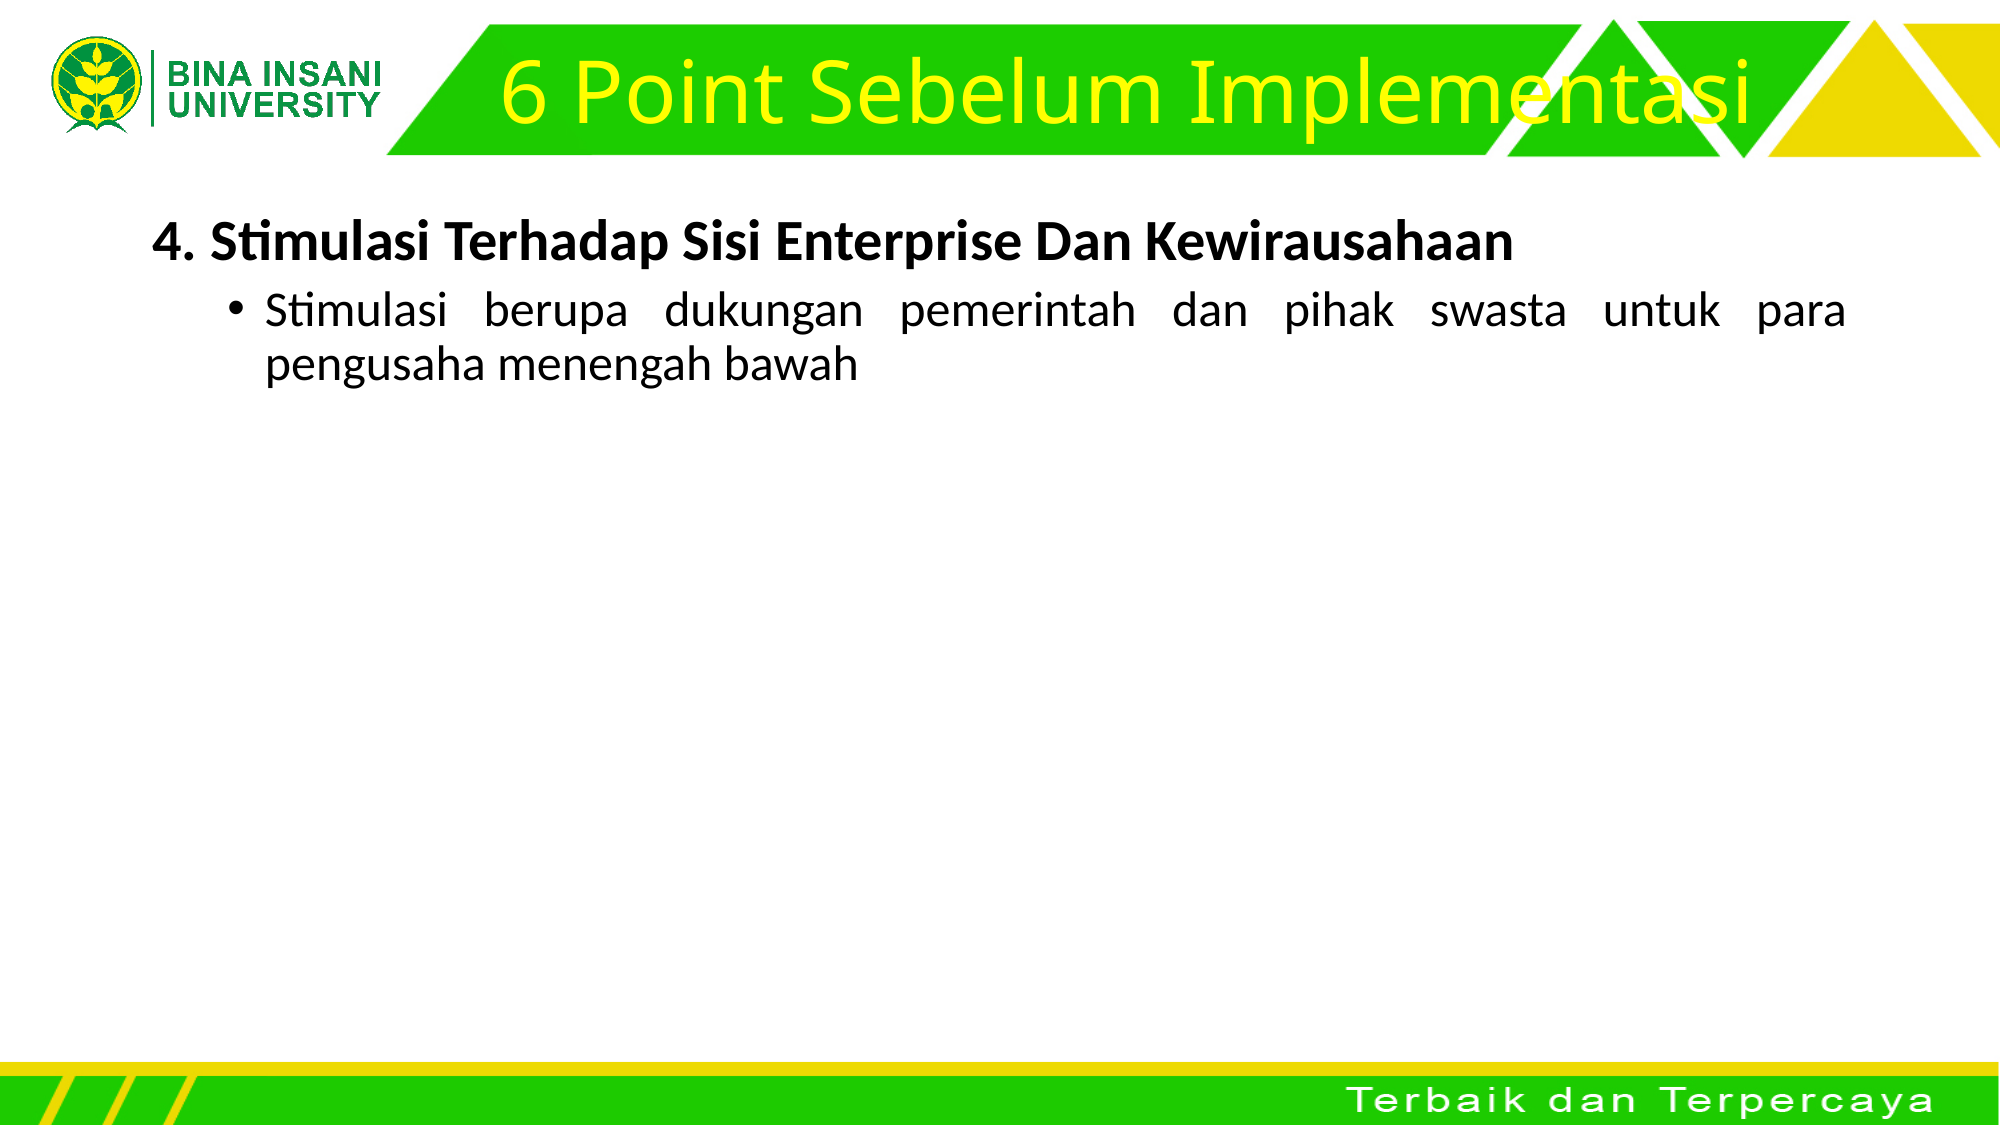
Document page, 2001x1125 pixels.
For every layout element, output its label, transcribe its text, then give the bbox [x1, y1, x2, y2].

list 4. Stimulasi Terhadap Sisi Enterprise Dan Kewirausahaan Stimulasi berupa dukungan pemerintah dan pihak swasta untuk para pengusaha menengah bawah [137, 202, 1863, 1014]
picture [0, 0, 2000, 1125]
title 6 Point Sebelum Implementasi [484, 40, 1860, 150]
